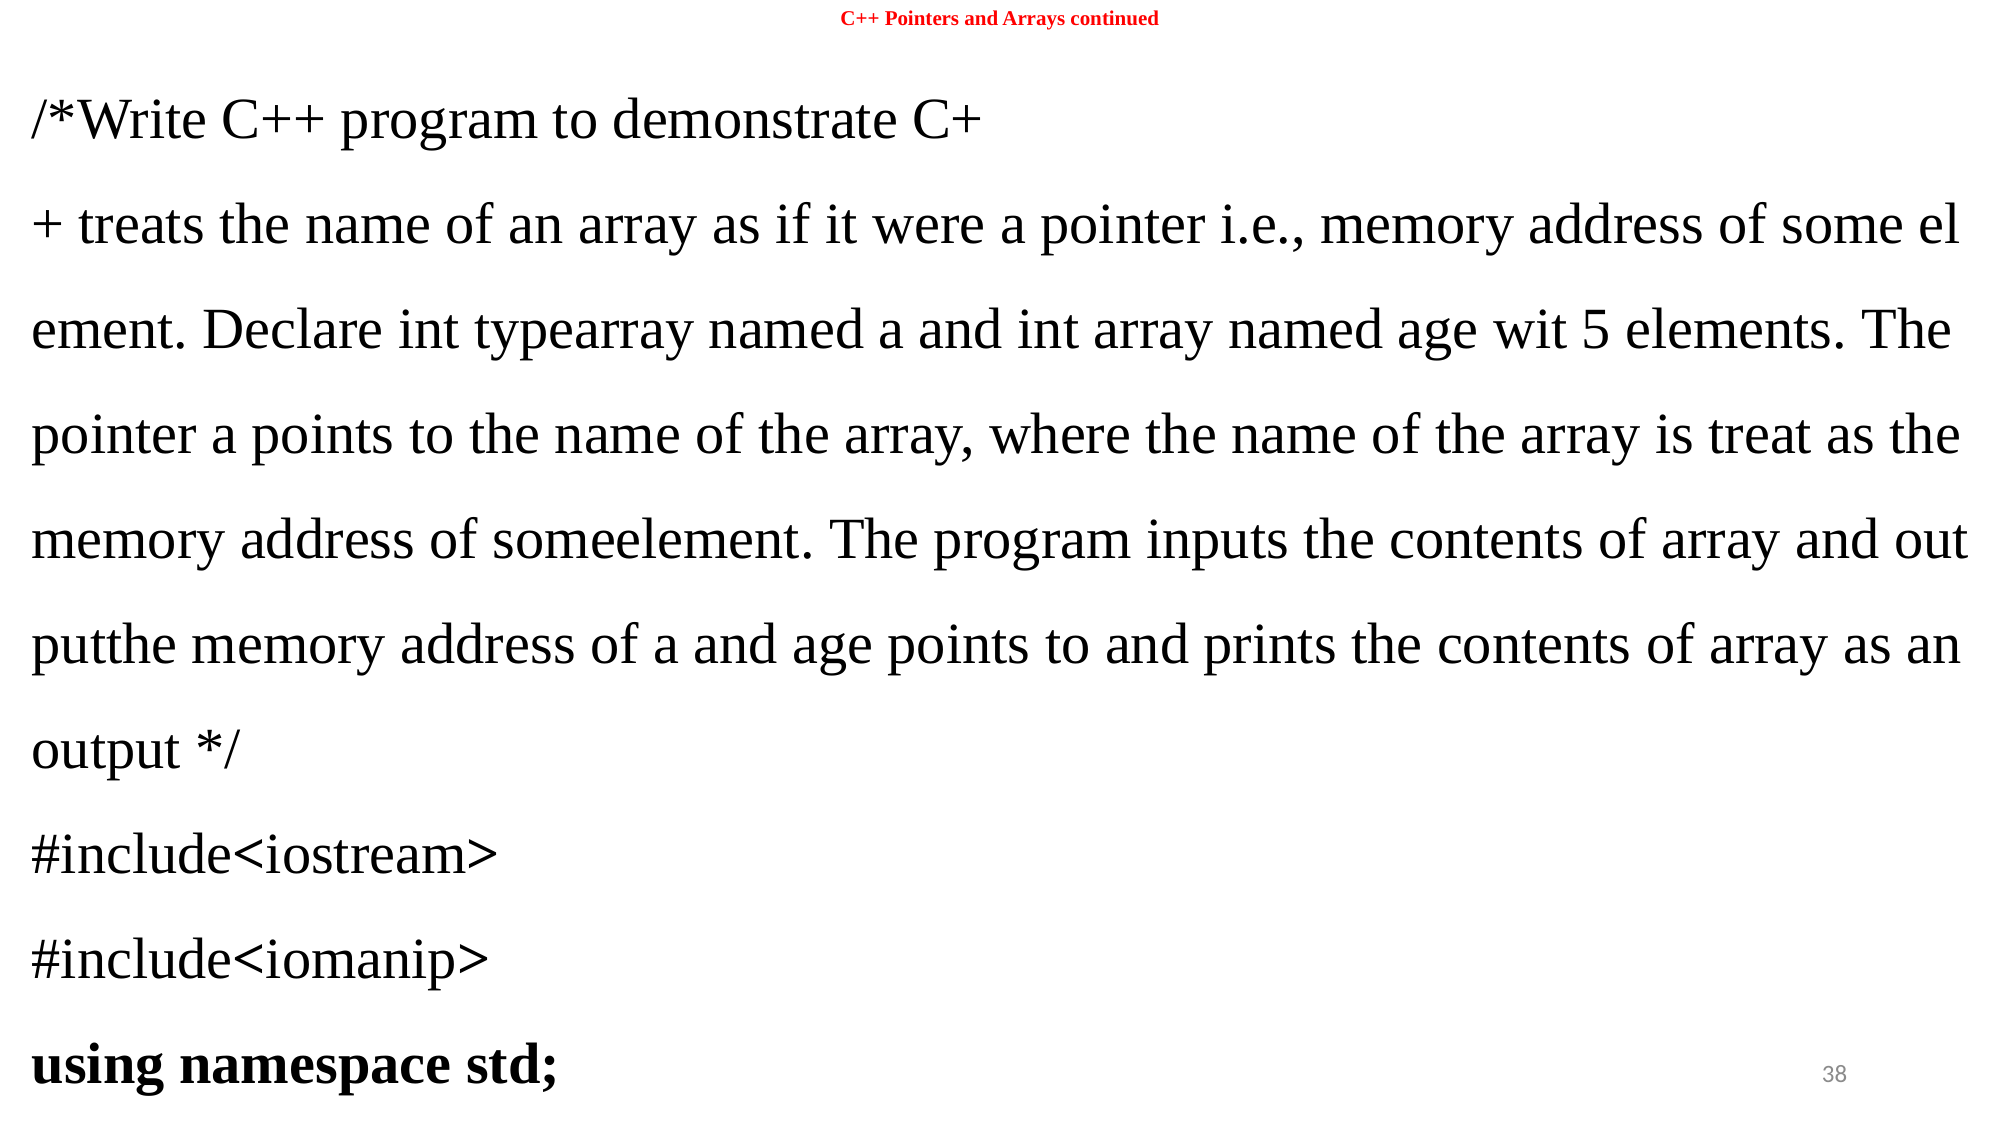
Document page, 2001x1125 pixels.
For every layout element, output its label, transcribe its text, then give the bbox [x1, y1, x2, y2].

slide_number 38 [1412, 1042, 1863, 1103]
title C++ Pointers and Arrays continued [137, 0, 1863, 38]
list /*Write C++ program to demonstrate C++ treats the name of an array as if it were a pointer i.e., memory address of some element. Declare int typearray named a and int array named age wit 5 elements. The pointer a points to the name of the array, where the name of the array is treat as the memory address of someelement. The program inputs the contents of array and outputthe memory address of a and age points to and prints the contents of array as an output */ #include<iostream> #include<iomanip> using namespace std; //Main function() [16, 38, 2000, 1125]
